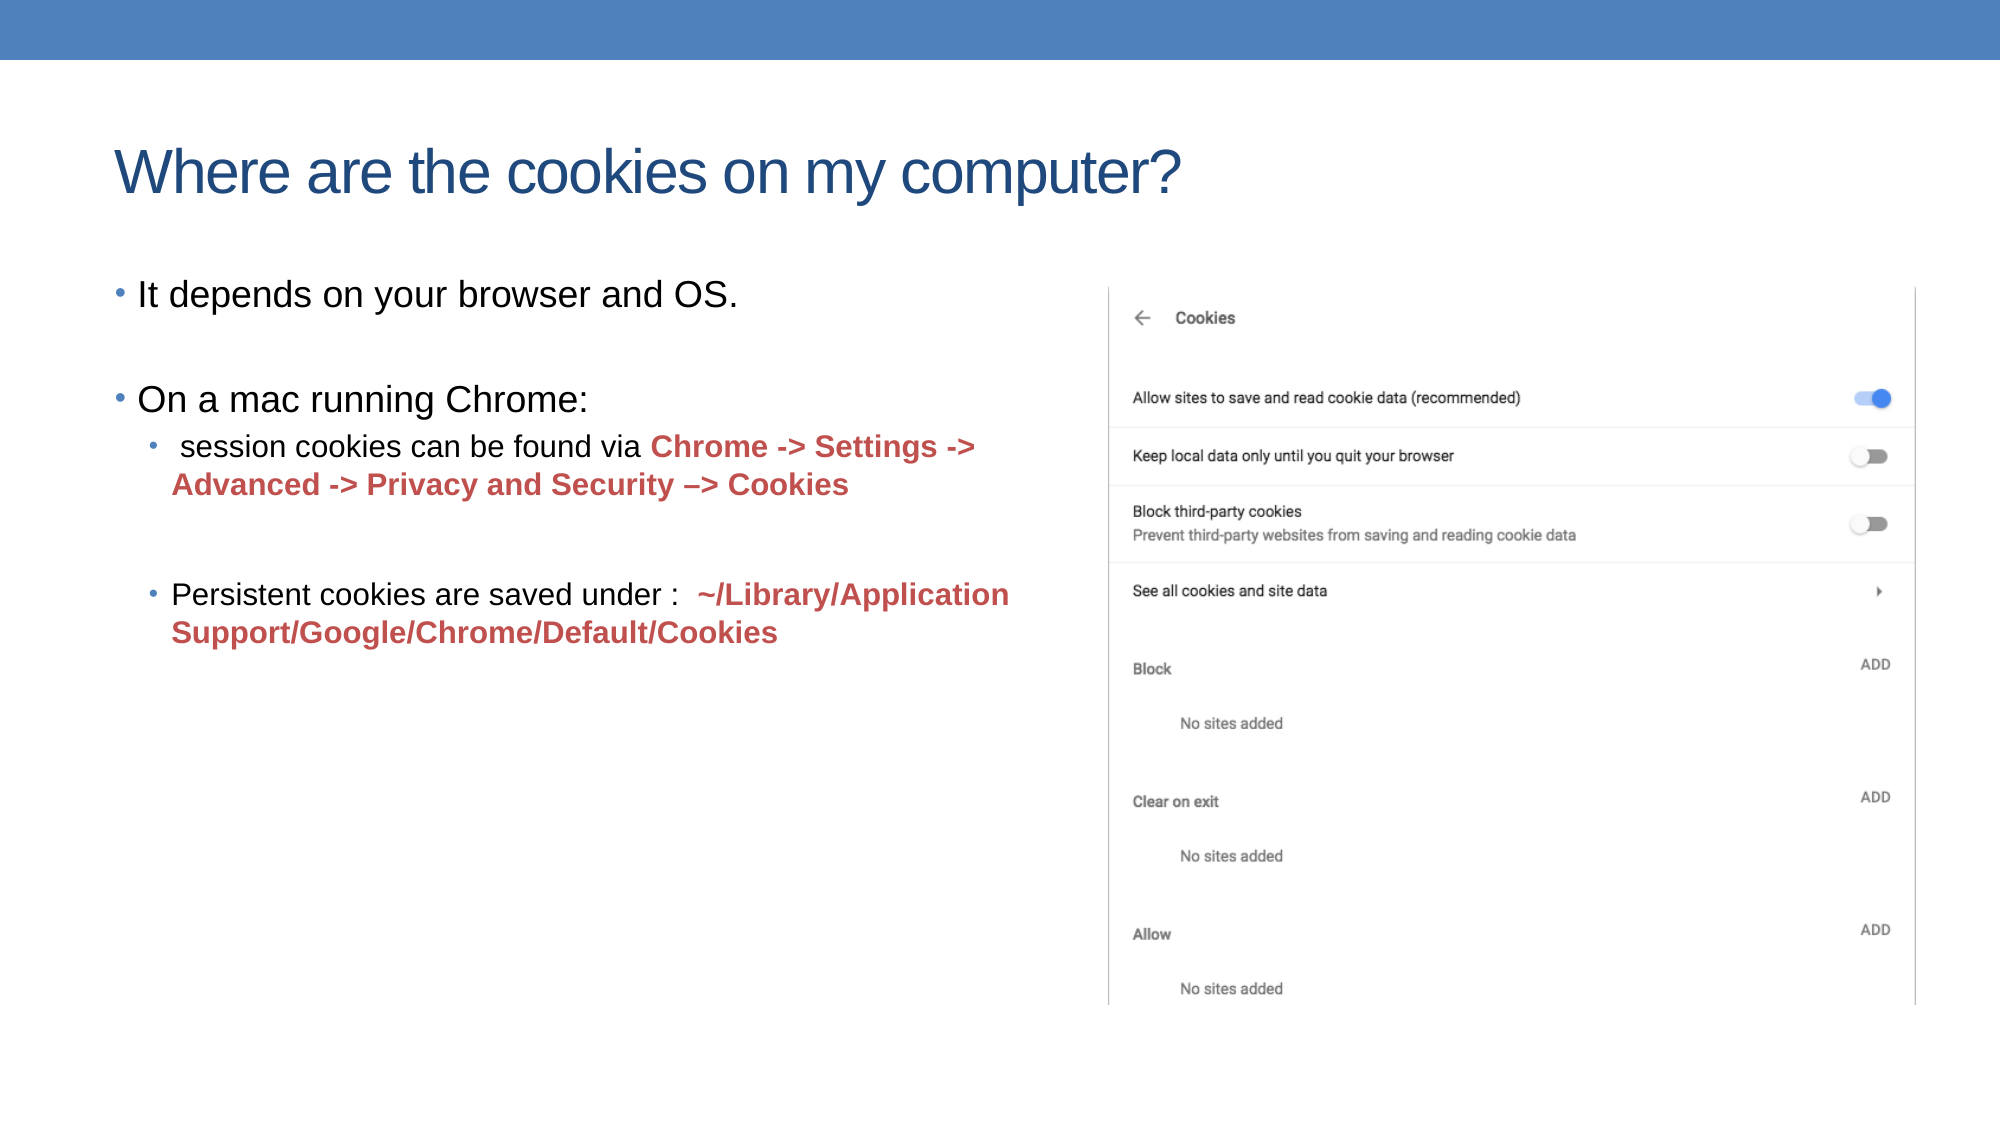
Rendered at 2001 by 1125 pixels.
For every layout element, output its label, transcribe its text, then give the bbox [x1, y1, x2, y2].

title Where are the cookies on my computer? [99, 87, 1900, 250]
picture [1108, 286, 1916, 1005]
list It depends on your browser and OS. On a mac running Chrome: session cookies can be found via Chrome -> Settings -> Advanced -> Privacy and Security –> Cookies Persistent cookies are saved under : ~/Library/Application Support/Google/Chrome/Default/Cookies [99, 262, 1080, 1063]
